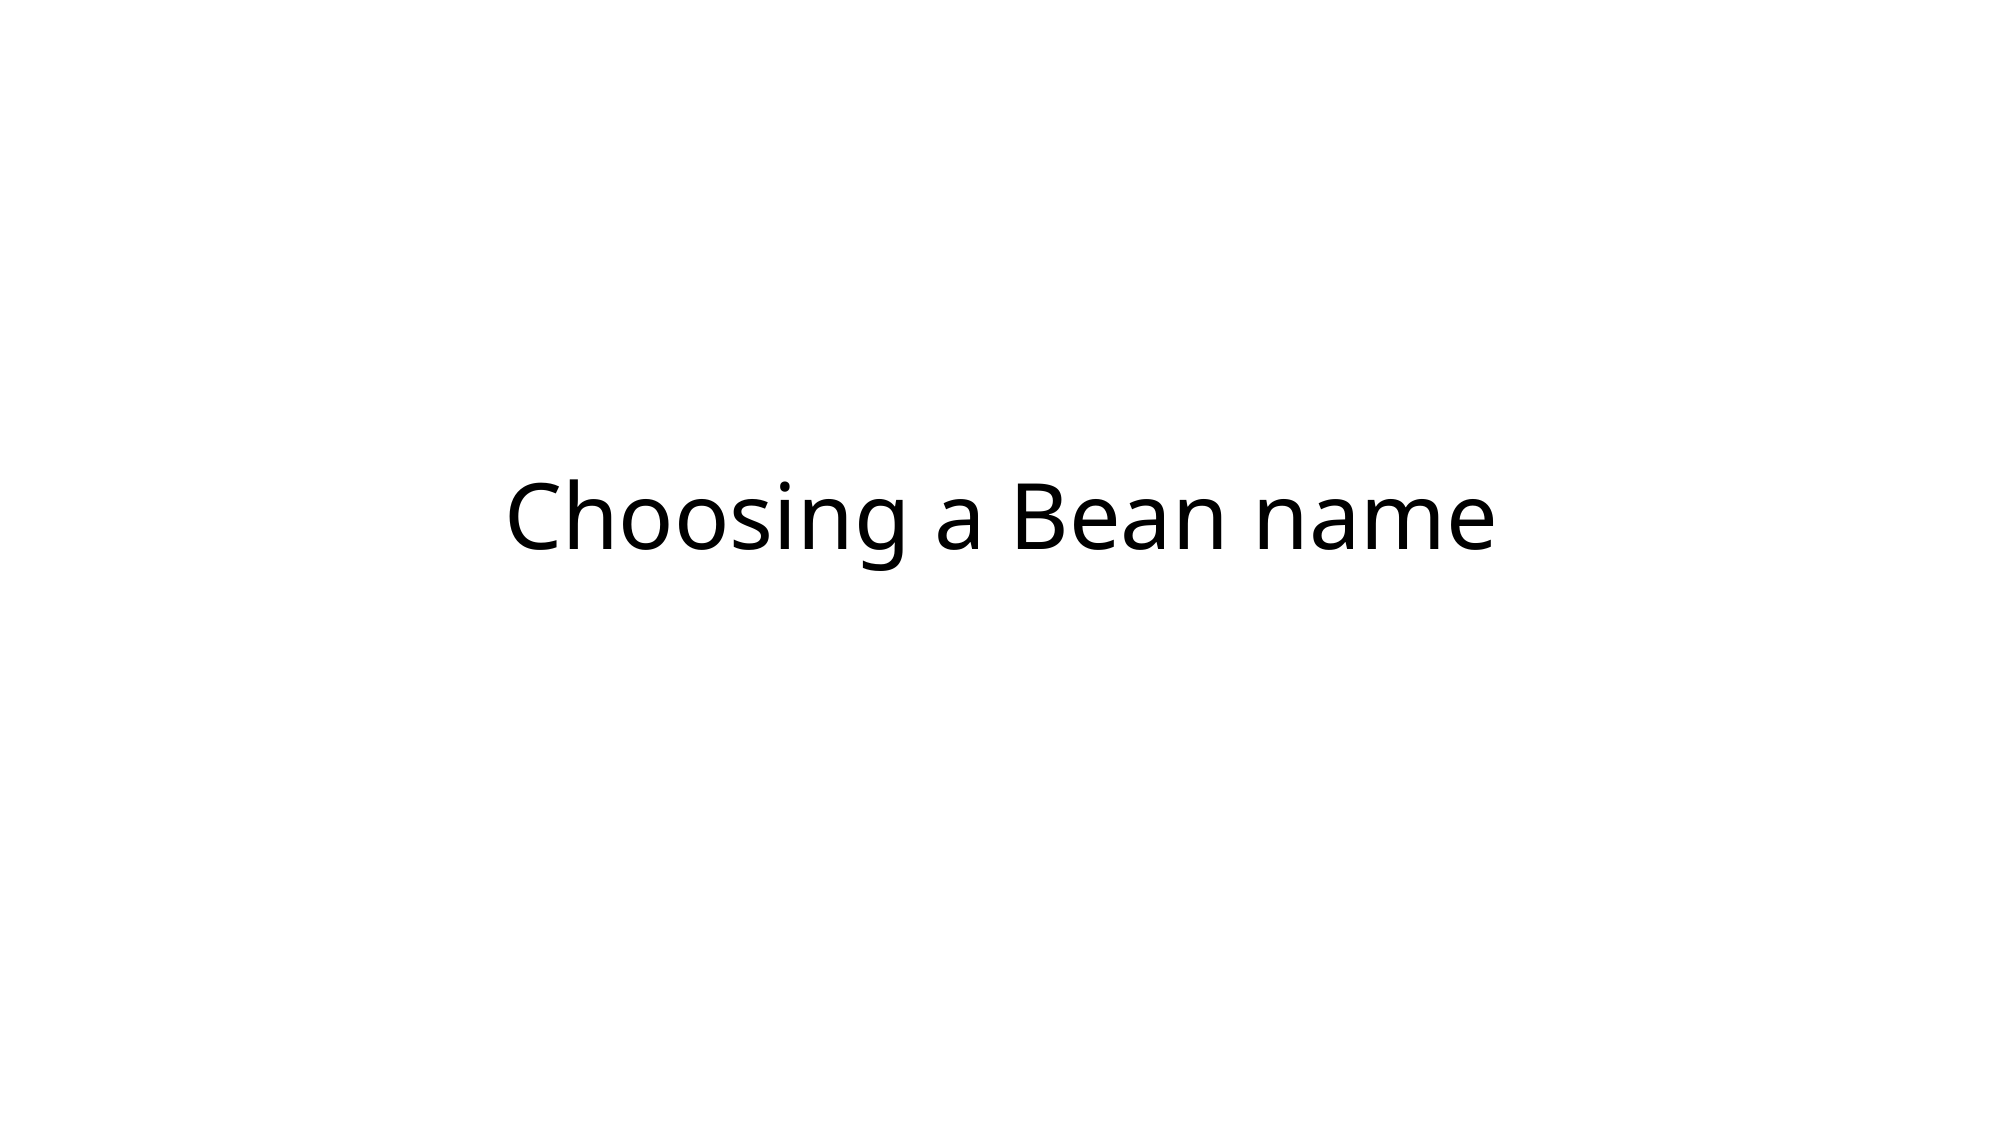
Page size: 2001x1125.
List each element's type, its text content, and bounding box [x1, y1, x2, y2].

title Choosing a Bean name [139, 411, 1865, 630]
